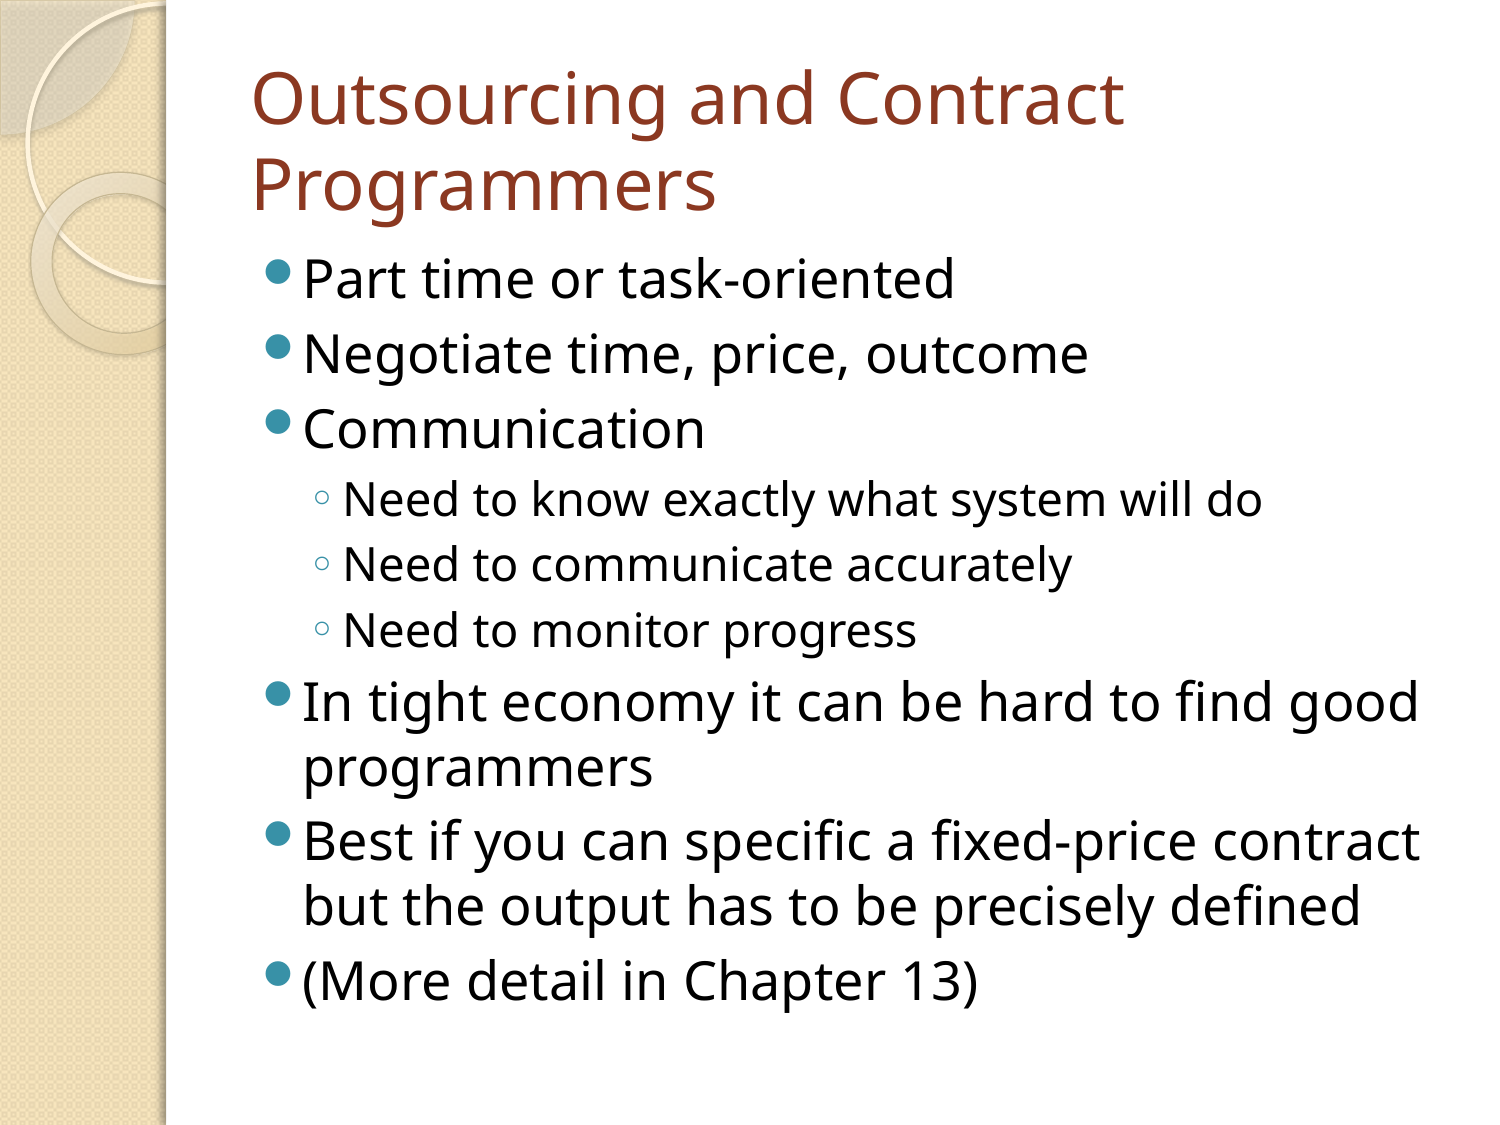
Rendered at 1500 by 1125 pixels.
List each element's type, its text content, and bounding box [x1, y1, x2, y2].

list Part time or task-oriented Negotiate time, price, outcome Communication Need to know exactly what system will do Need to communicate accurately Need to monitor progress In tight economy it can be hard to find good programmers Best if you can specific a fixed-price contract but the output has to be precisely defined (More detail in Chapter 13) [235, 237, 1466, 1025]
title Outsourcing and Contract Programmers [235, 45, 1466, 233]
